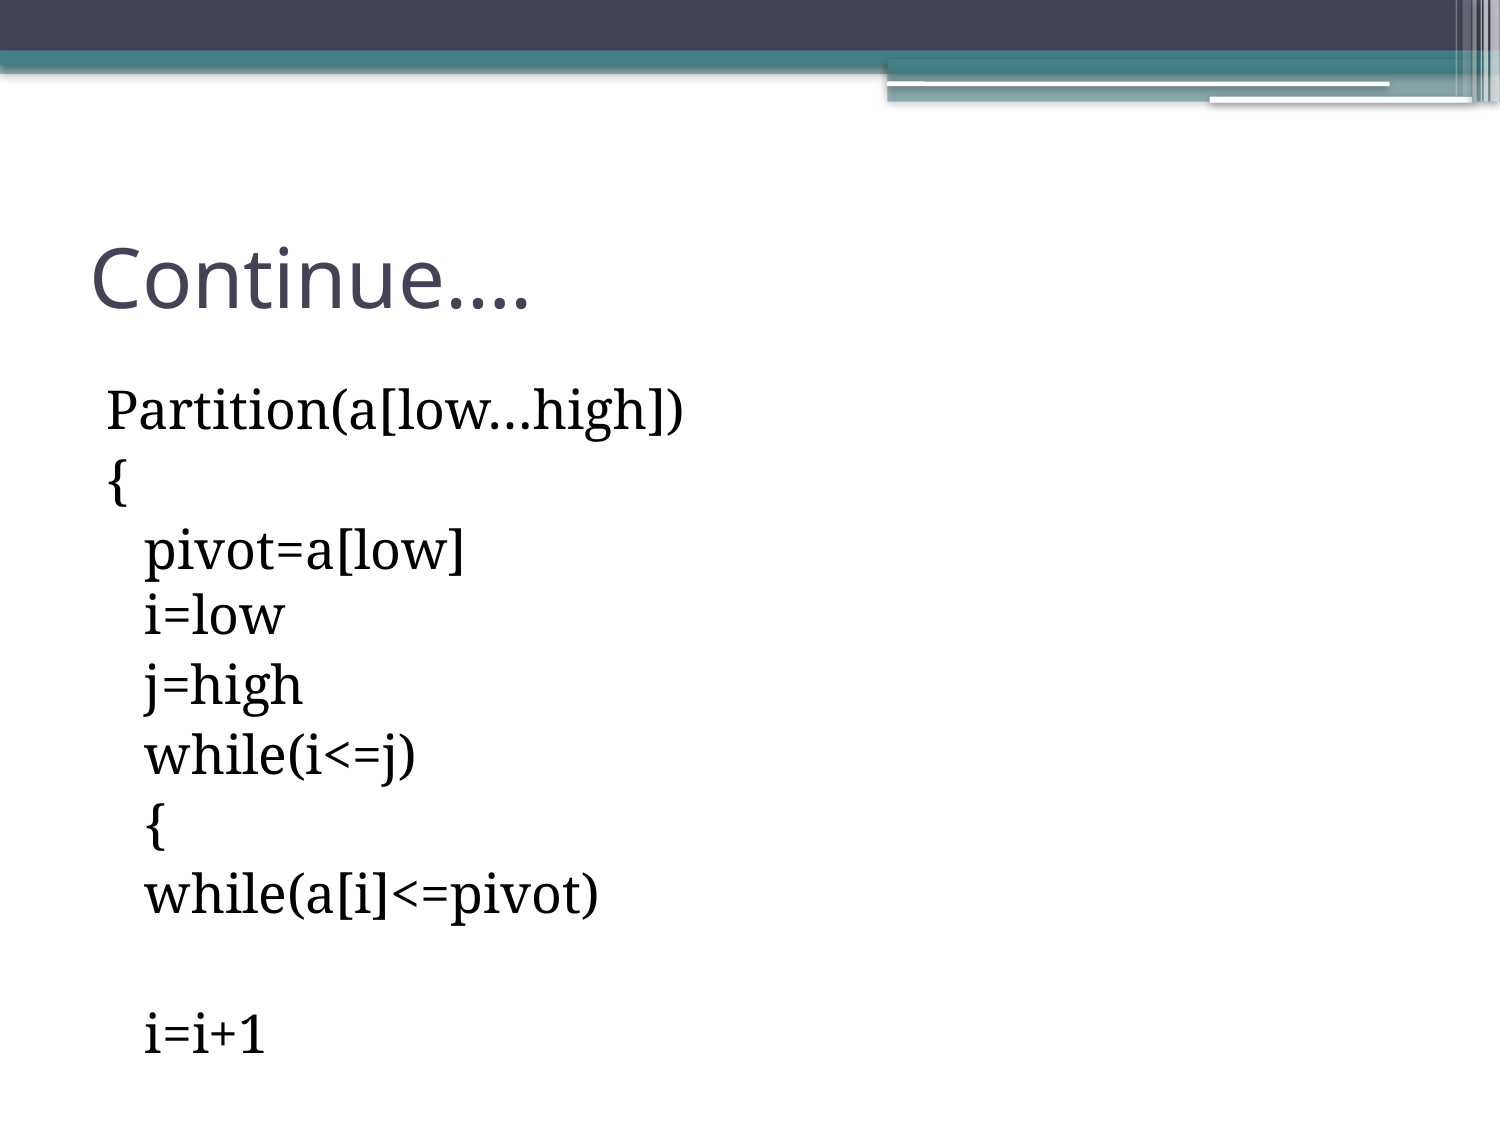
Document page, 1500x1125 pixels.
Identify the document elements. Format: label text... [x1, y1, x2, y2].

list Partition(a[low…high]) { pivot=a[low] i=low j=high while(i<=j) { while(a[i]<=pivot) i=i+1 [75, 368, 1425, 1079]
title Continue…. [75, 187, 1425, 363]
